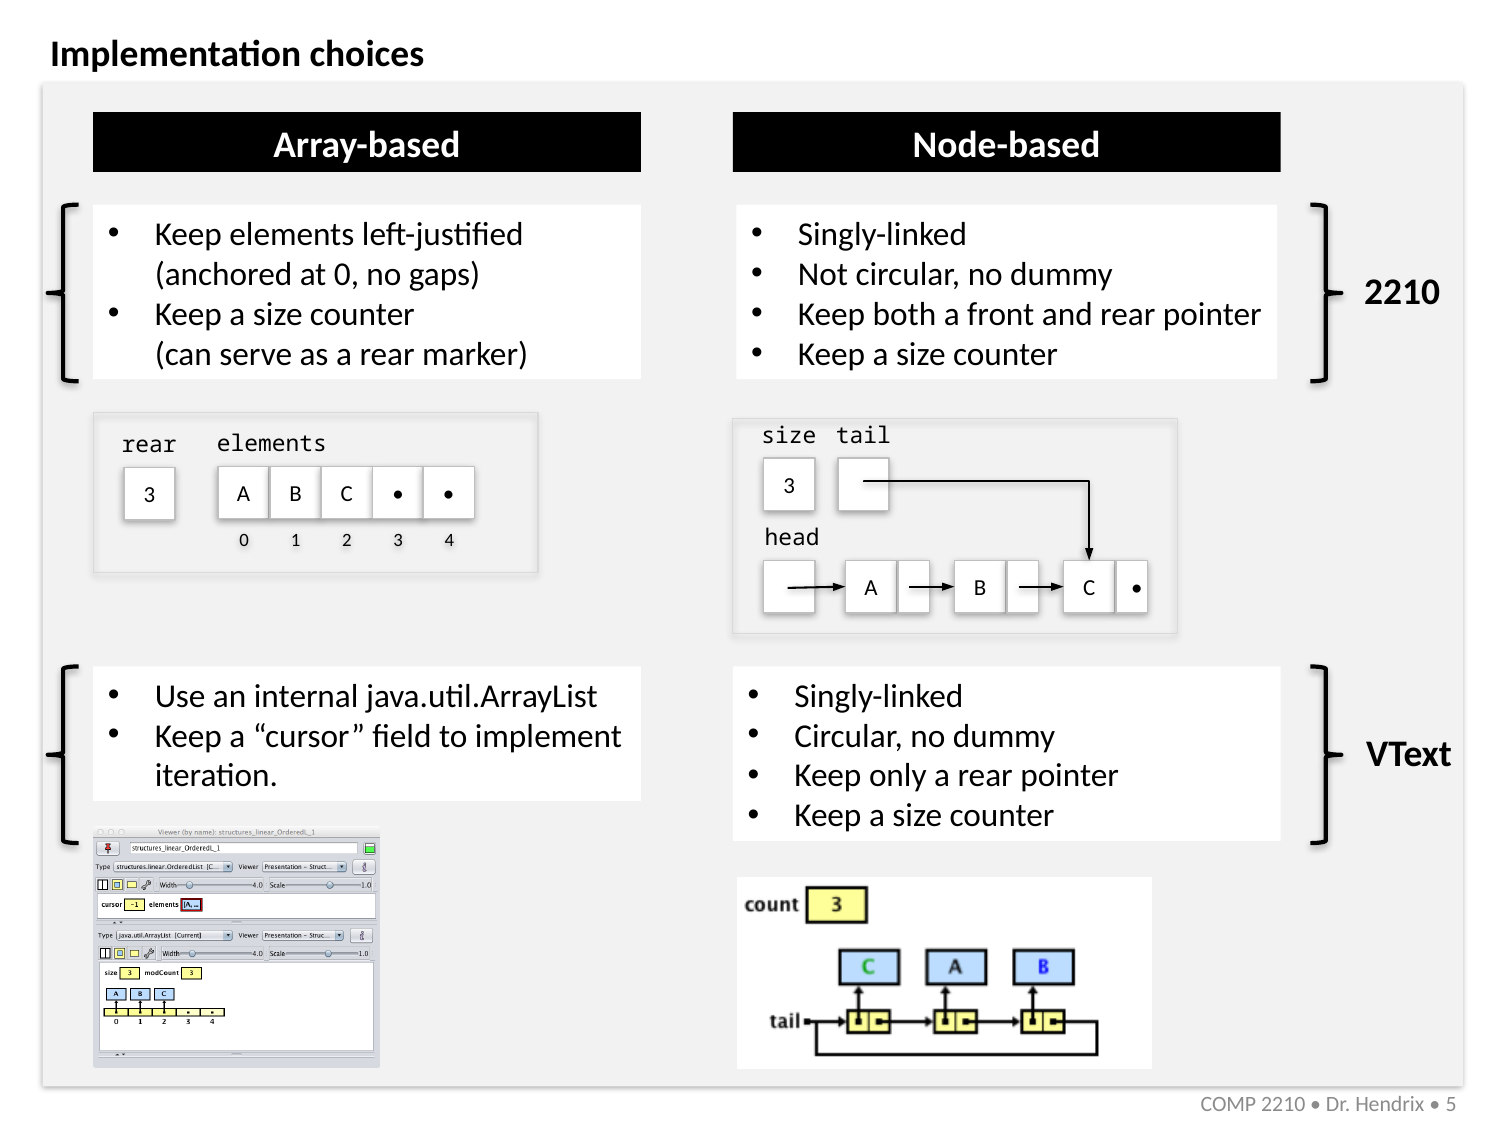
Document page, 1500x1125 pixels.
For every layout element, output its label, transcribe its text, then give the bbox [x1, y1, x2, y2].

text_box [47, 666, 1470, 844]
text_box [47, 204, 1457, 382]
picture [92, 844, 380, 1069]
text_box Array-based [93, 112, 641, 172]
picture [736, 877, 1152, 1069]
text_box Node-based [732, 112, 1281, 172]
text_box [732, 412, 1178, 634]
text_box Implementation choices [35, 21, 440, 81]
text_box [92, 412, 539, 573]
